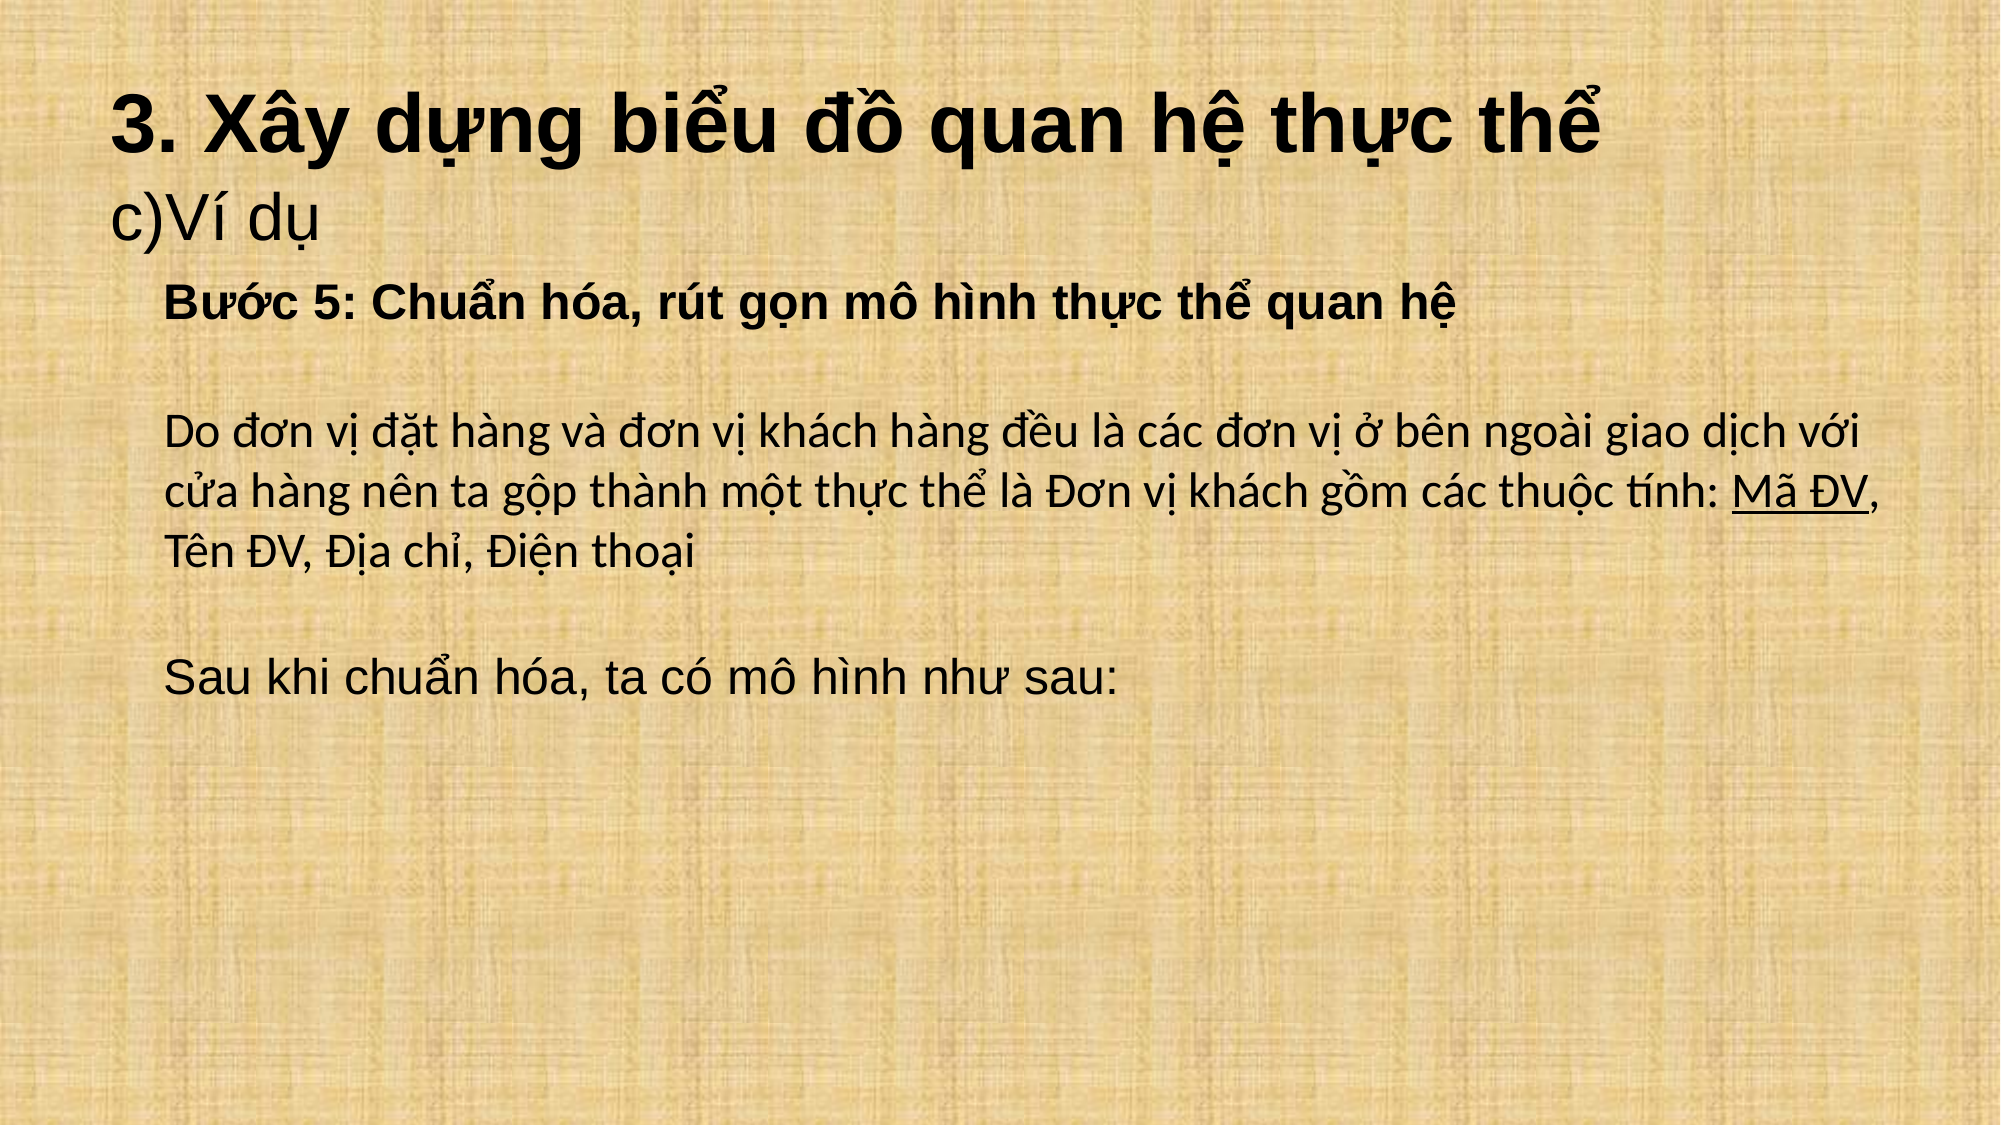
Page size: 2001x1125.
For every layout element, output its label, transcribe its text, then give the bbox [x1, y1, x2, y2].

picture [0, 0, 2001, 1125]
text_box c)Ví dụ [95, 166, 1075, 261]
text_box 3. Xây dựng biểu đồ quan hệ thực thể [95, 61, 1743, 177]
text_box Sau khi chuẩn hóa, ta có mô hình như sau: [149, 636, 1183, 712]
text_box Bước 5: Chuẩn hóa, rút gọn mô hình thực thể quan hệ [149, 261, 1690, 382]
text_box Do đơn vị đặt hàng và đơn vị khách hàng đều là các đơn vị ở bên ngoài giao dịch với cửa hàng nên ta gộp thành một thực thể là Đơn vị khách gồm các thuộc tính: Mã ĐV, Tên ĐV, Địa chỉ, Điện thoại [149, 389, 1907, 585]
